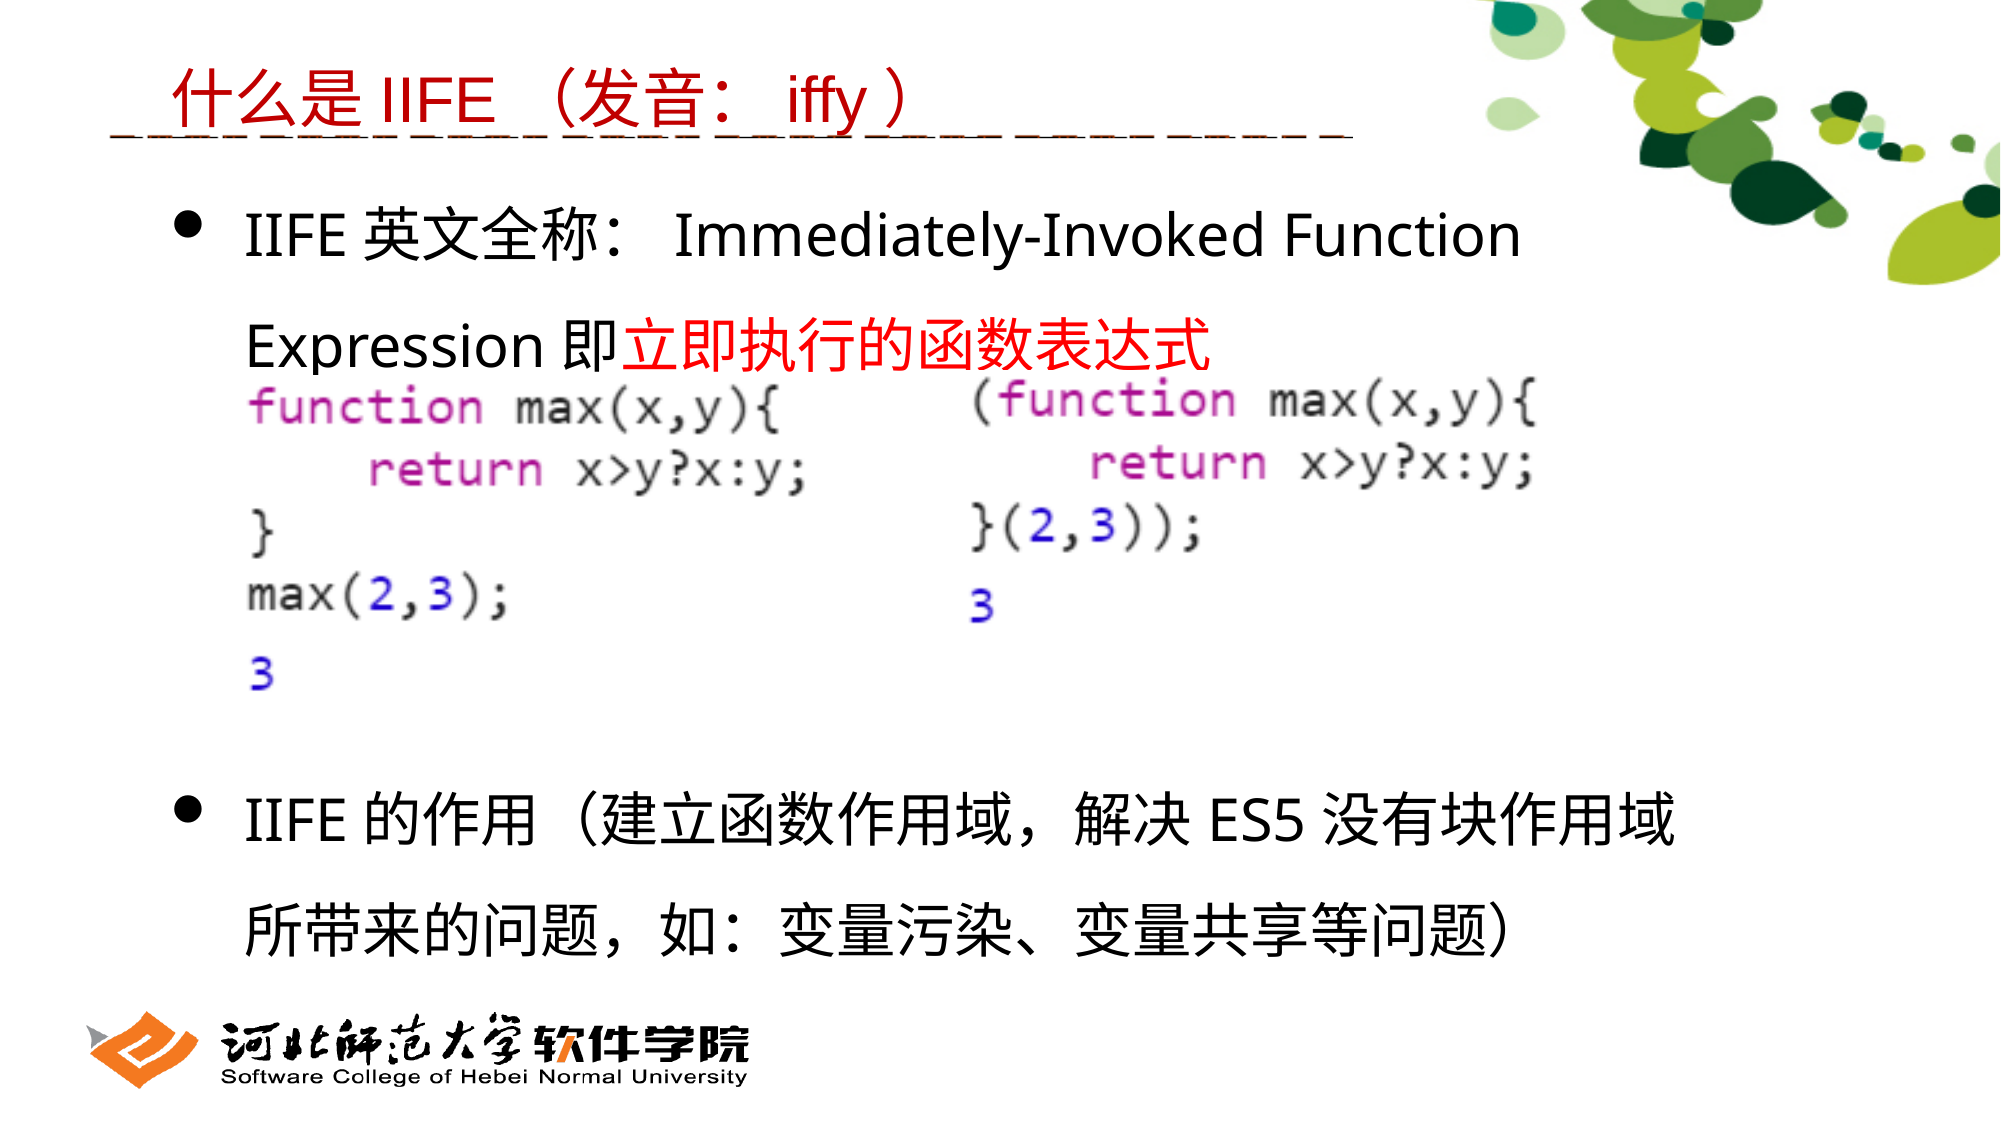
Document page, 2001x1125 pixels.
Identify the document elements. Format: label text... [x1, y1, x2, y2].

list 什么是IIFE（发音：iffy） [155, 50, 1500, 131]
list IIFE英文全称：Immediately-Invoked Function Expression即立即执行的函数表达式 IIFE的作用（建立函数作用域，解决ES5没有块作用域所带来的问题，如：变量污染、变量共享等问题） [155, 154, 1725, 994]
picture [0, 0, 2001, 1125]
